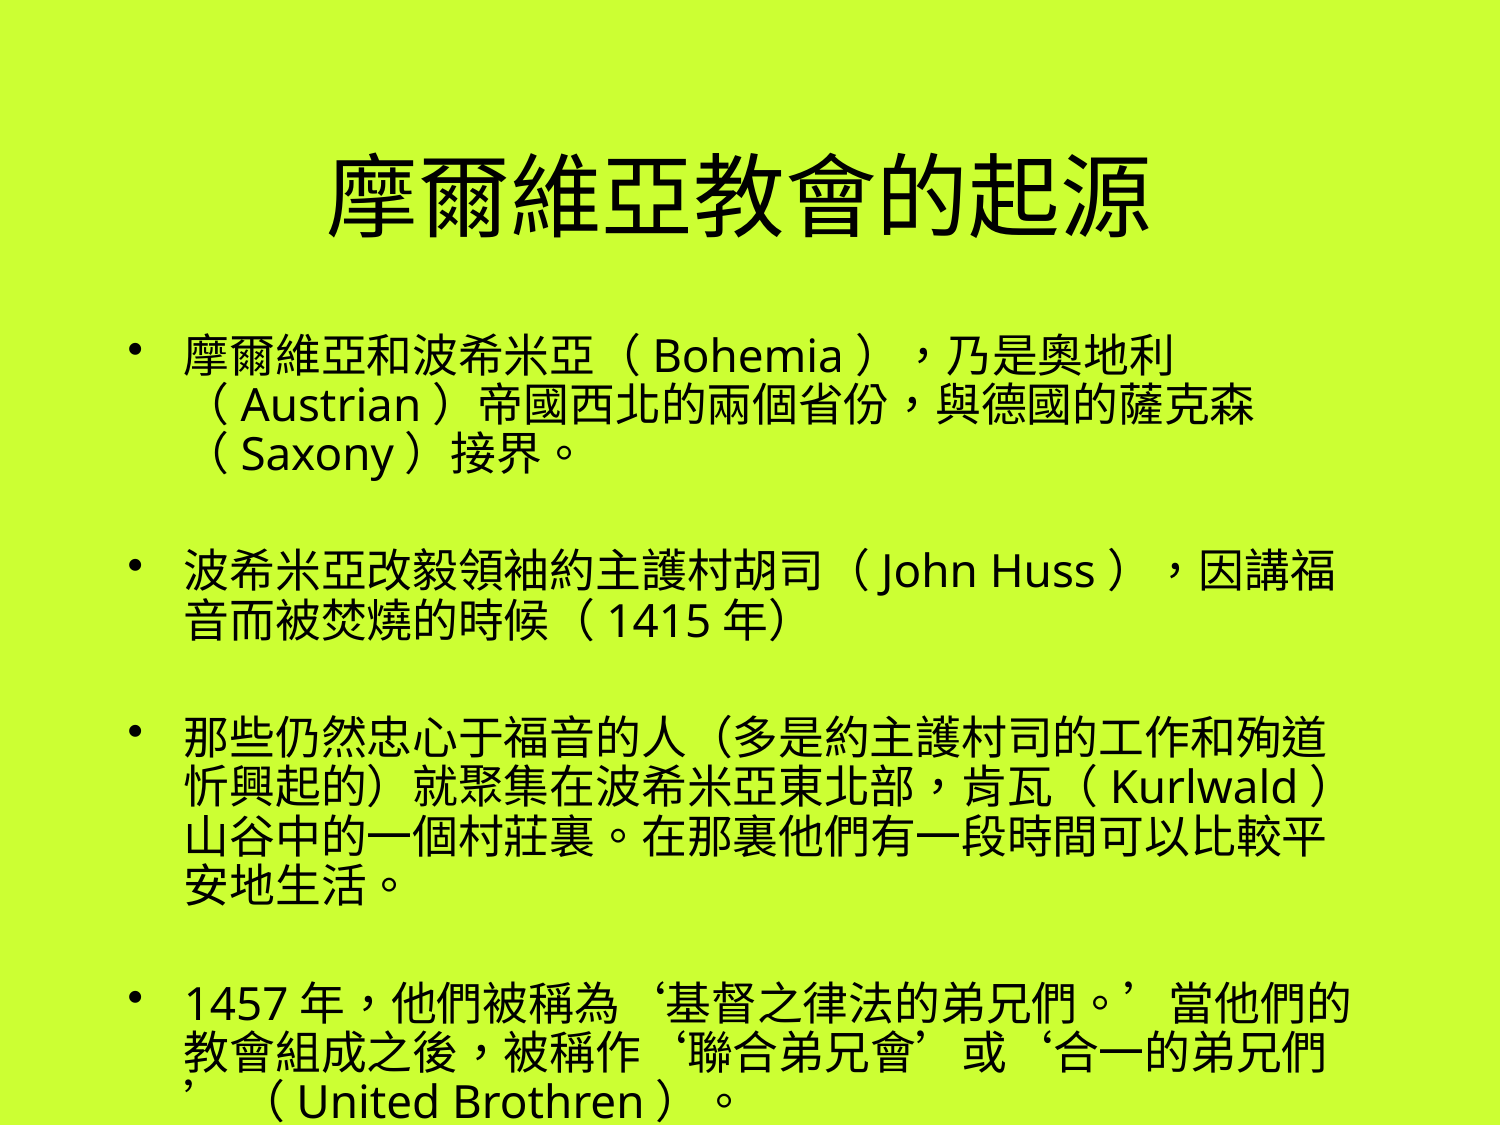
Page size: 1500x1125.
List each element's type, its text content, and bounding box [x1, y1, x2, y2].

title 摩爾維亞教會的起源 [112, 99, 1388, 288]
list 摩爾維亞和波希米亞（Bohemia），乃是奧地利（Austrian）帝國西北的兩個省份，與德國的薩克森（Saxony）接界。 波希米亞改毅領袖約主護村胡司（John Huss），因講福音而被焚燒的時候（1415年） 那些仍然忠心于福音的人（多是約主護村司的工作和殉道忻興起的）就聚集在波希米亞東北部，肯瓦（Kurlwald）山谷中的一個村莊裏。在那裏他們有一段時間可以比較平安地生活。 1457年，他們被稱為‘基督之律法的弟兄們。’當他們的教會組成之後，被稱作‘聯合弟兄會’或‘合一的弟兄們’ （United Brothren）。 [112, 324, 1388, 1000]
